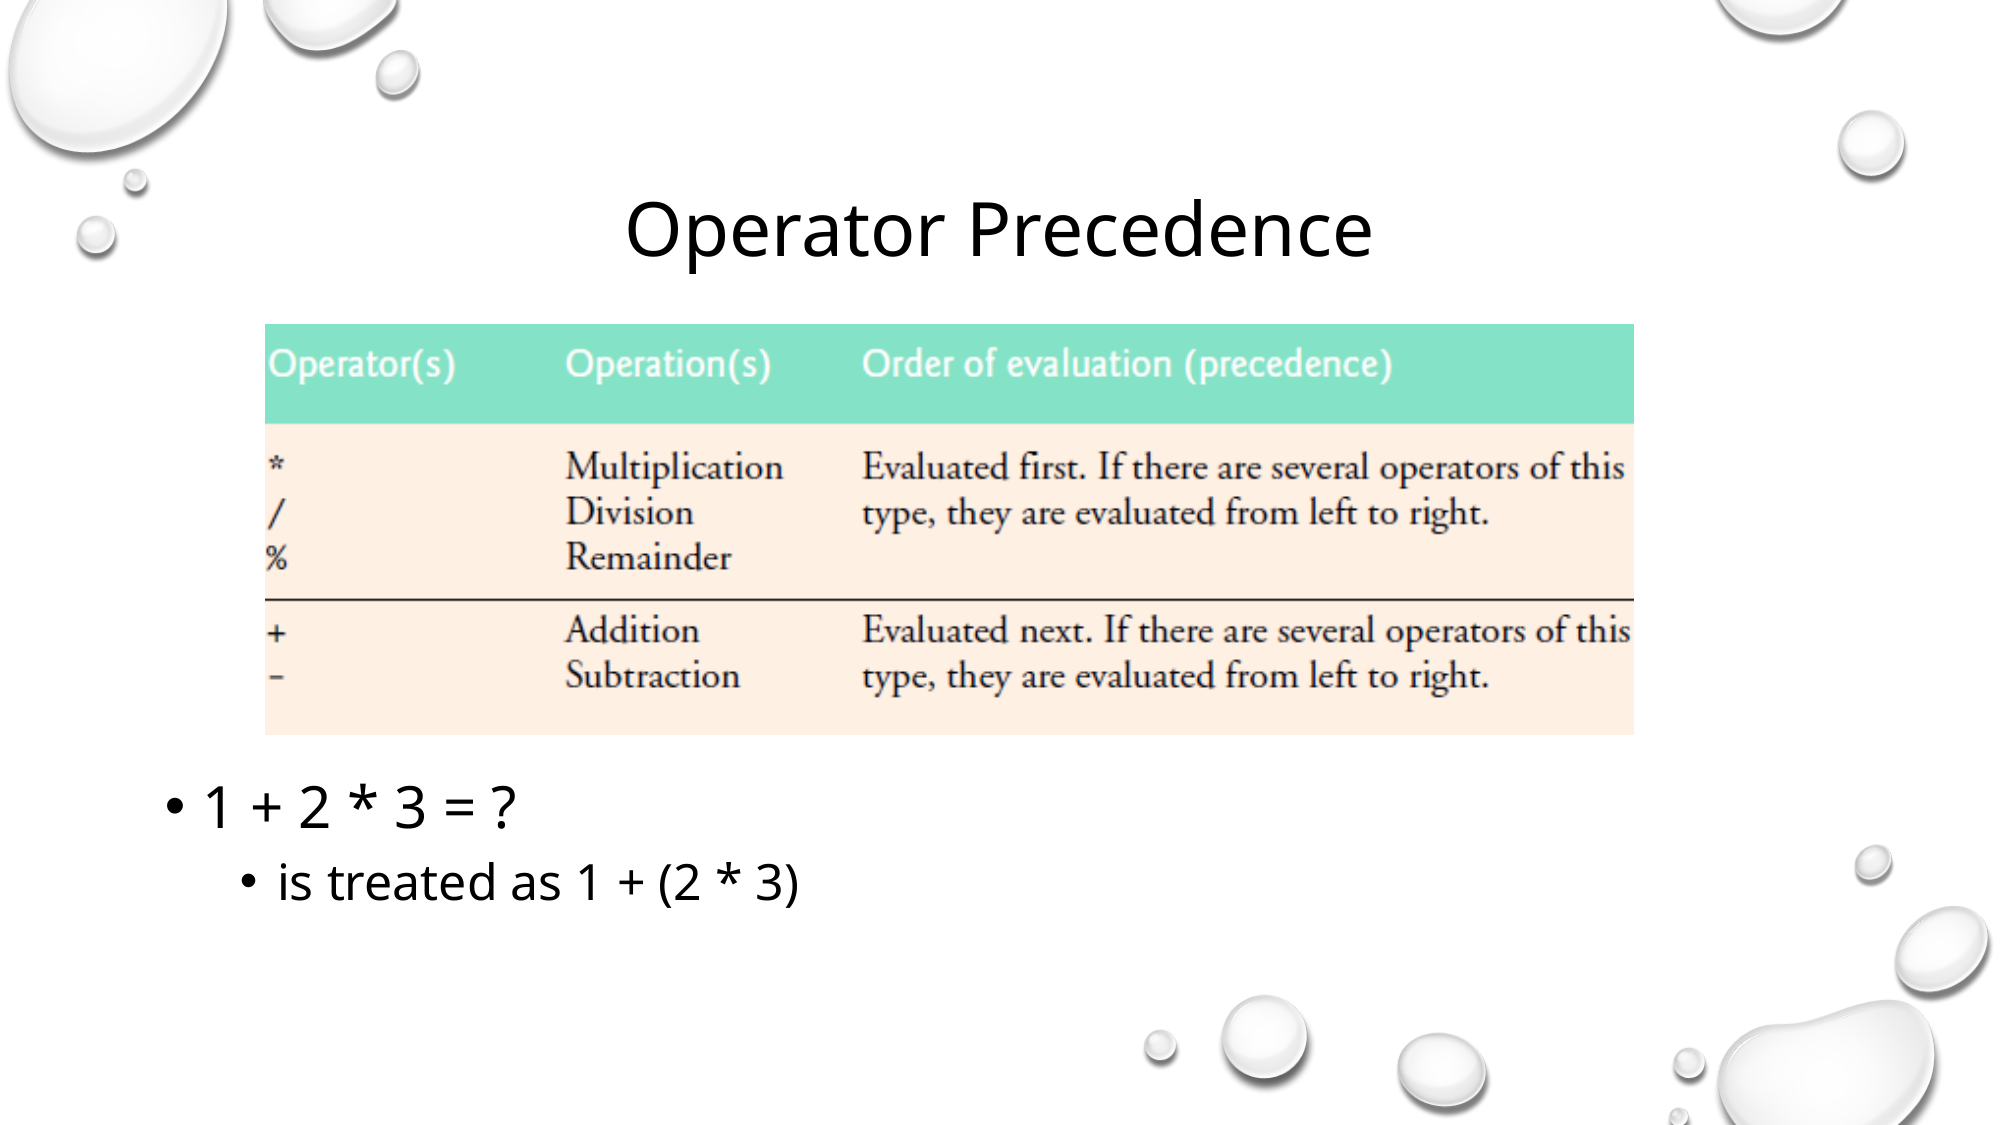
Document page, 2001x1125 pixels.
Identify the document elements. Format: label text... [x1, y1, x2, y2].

picture [0, 0, 2000, 1125]
text_box Operator Precedence [149, 101, 1850, 364]
text_box 1 + 2 * 3 = ? is treated as 1 + (2 * 3) [149, 388, 1850, 950]
